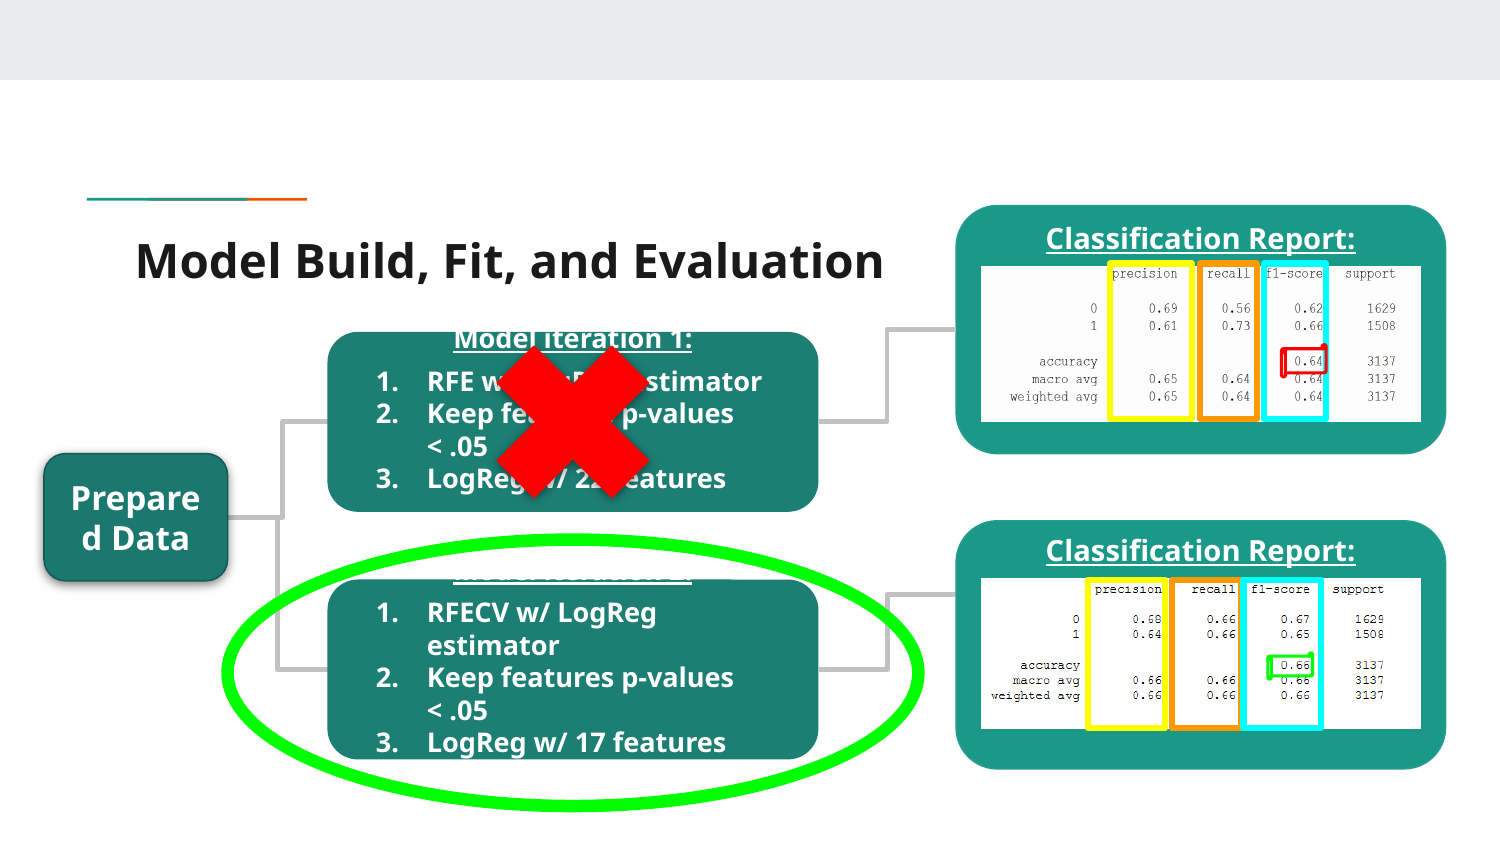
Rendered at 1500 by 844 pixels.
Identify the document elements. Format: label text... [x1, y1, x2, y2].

text_box [227, 539, 919, 807]
text_box [497, 346, 649, 498]
text_box [956, 524, 1446, 769]
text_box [227, 421, 329, 518]
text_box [227, 568, 379, 620]
text_box [956, 209, 1446, 454]
picture [980, 265, 1421, 422]
picture [980, 578, 1421, 730]
text_box Model iteration 1: RFE w/ LogReg estimator Keep features p-values < .05 LogReg w/ 22 features [328, 332, 818, 512]
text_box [817, 594, 957, 670]
title Model Build, Fit, and Evaluation [119, 216, 968, 305]
text_box Classification Report: [980, 205, 1421, 265]
text_box Classification Report: [980, 517, 1421, 578]
text_box Prepared Data [43, 453, 228, 581]
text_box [817, 329, 957, 423]
